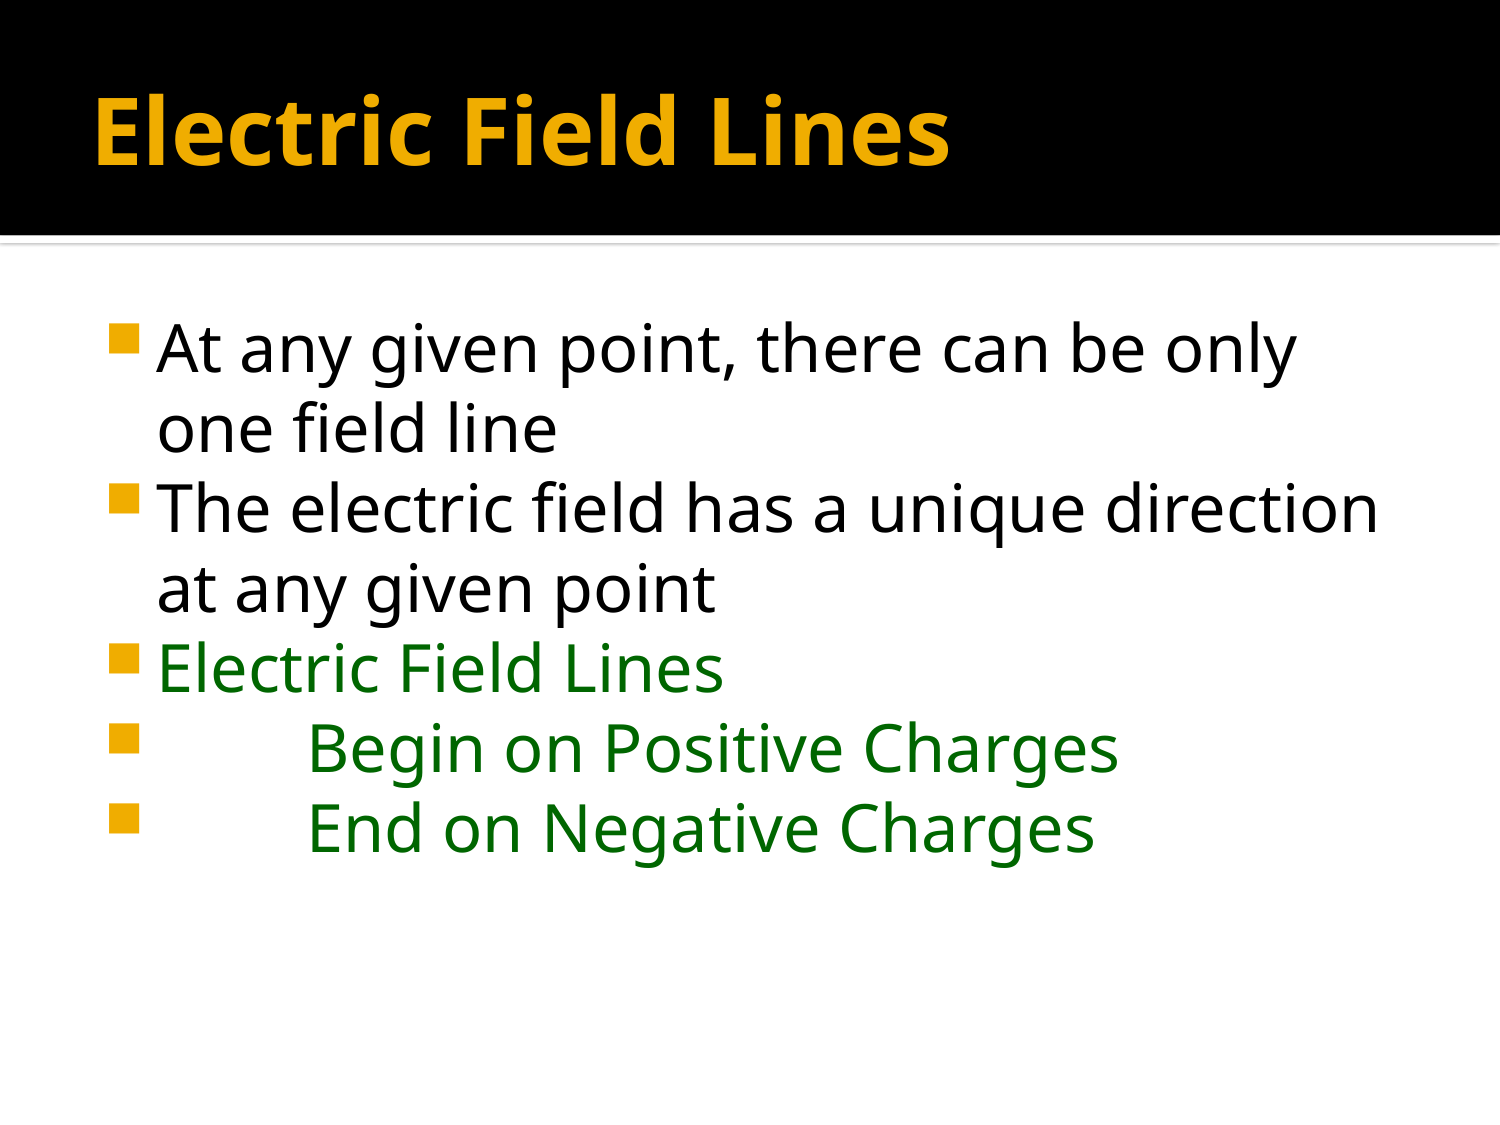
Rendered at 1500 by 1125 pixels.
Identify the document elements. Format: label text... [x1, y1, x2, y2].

list At any given point, there can be only one field line The electric field has a unique direction at any given point Electric Field Lines Begin on Positive Charges End on Negative Charges [75, 291, 1425, 1050]
title Electric Field Lines [75, 25, 1425, 231]
